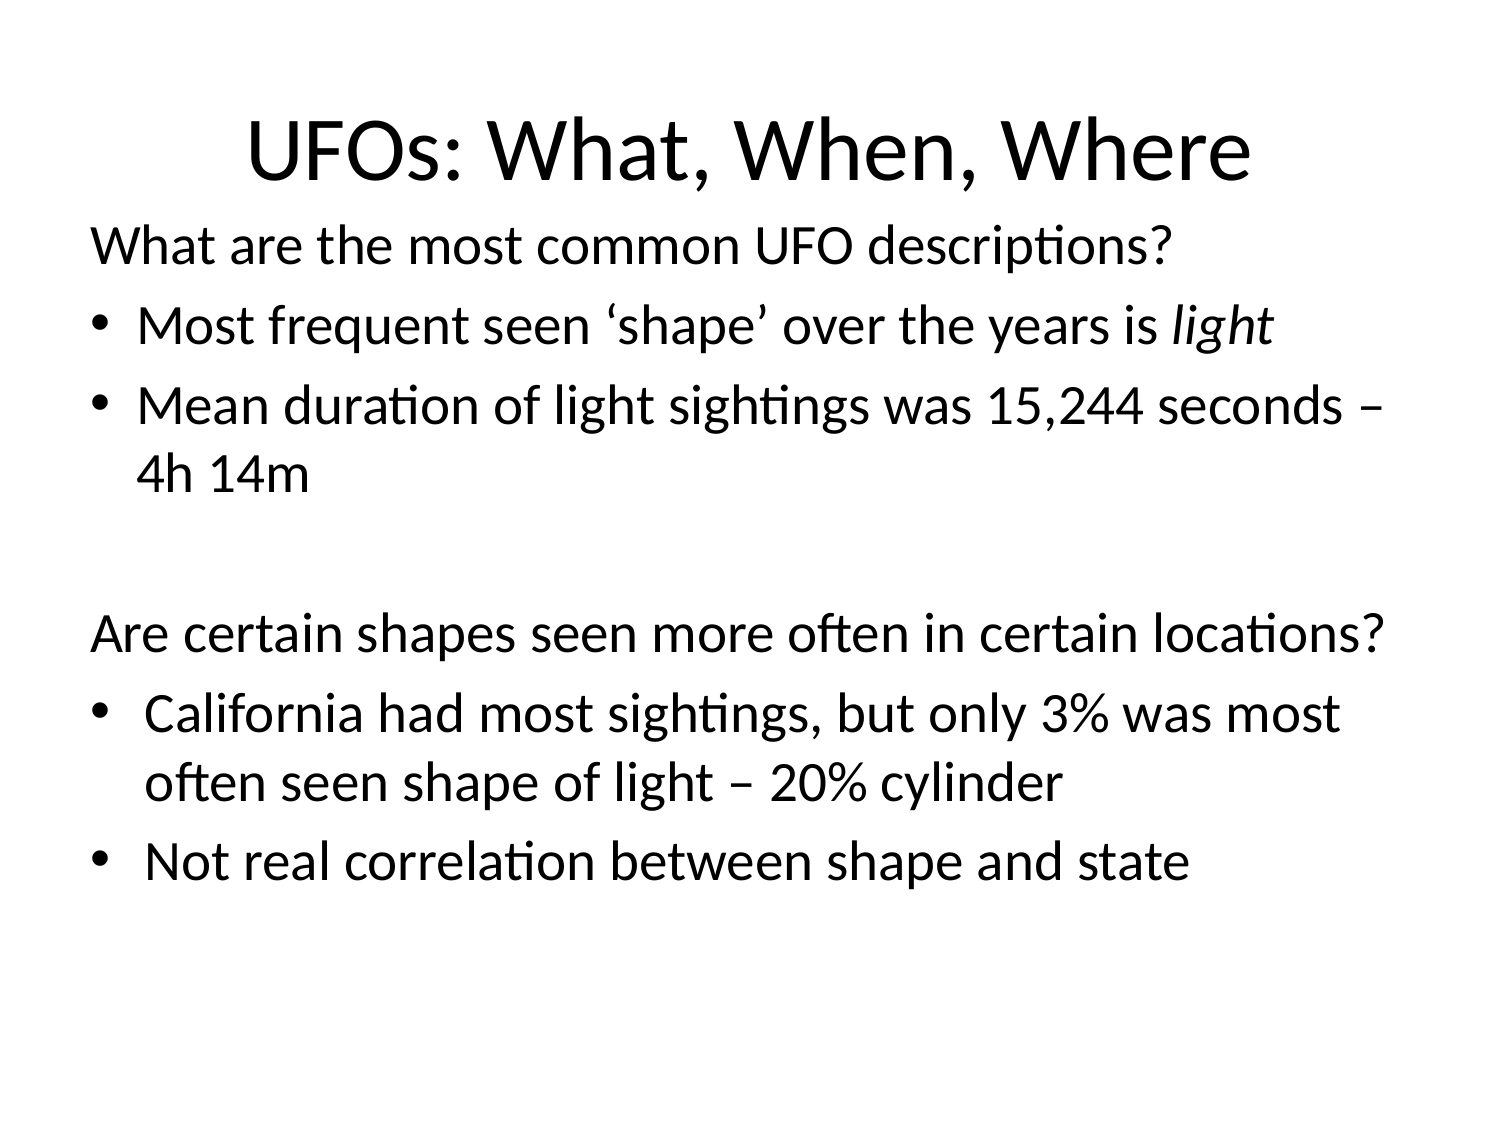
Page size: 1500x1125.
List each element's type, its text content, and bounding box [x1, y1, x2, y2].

list What are the most common UFO descriptions? Most frequent seen ‘shape’ over the years is light Mean duration of light sightings was 15,244 seconds – 4h 14m Are certain shapes seen more often in certain locations? California had most sightings, but only 3% was most often seen shape of light – 20% cylinder Not real correlation between shape and state [75, 200, 1425, 960]
title UFOs: What, When, Where [75, 50, 1425, 200]
